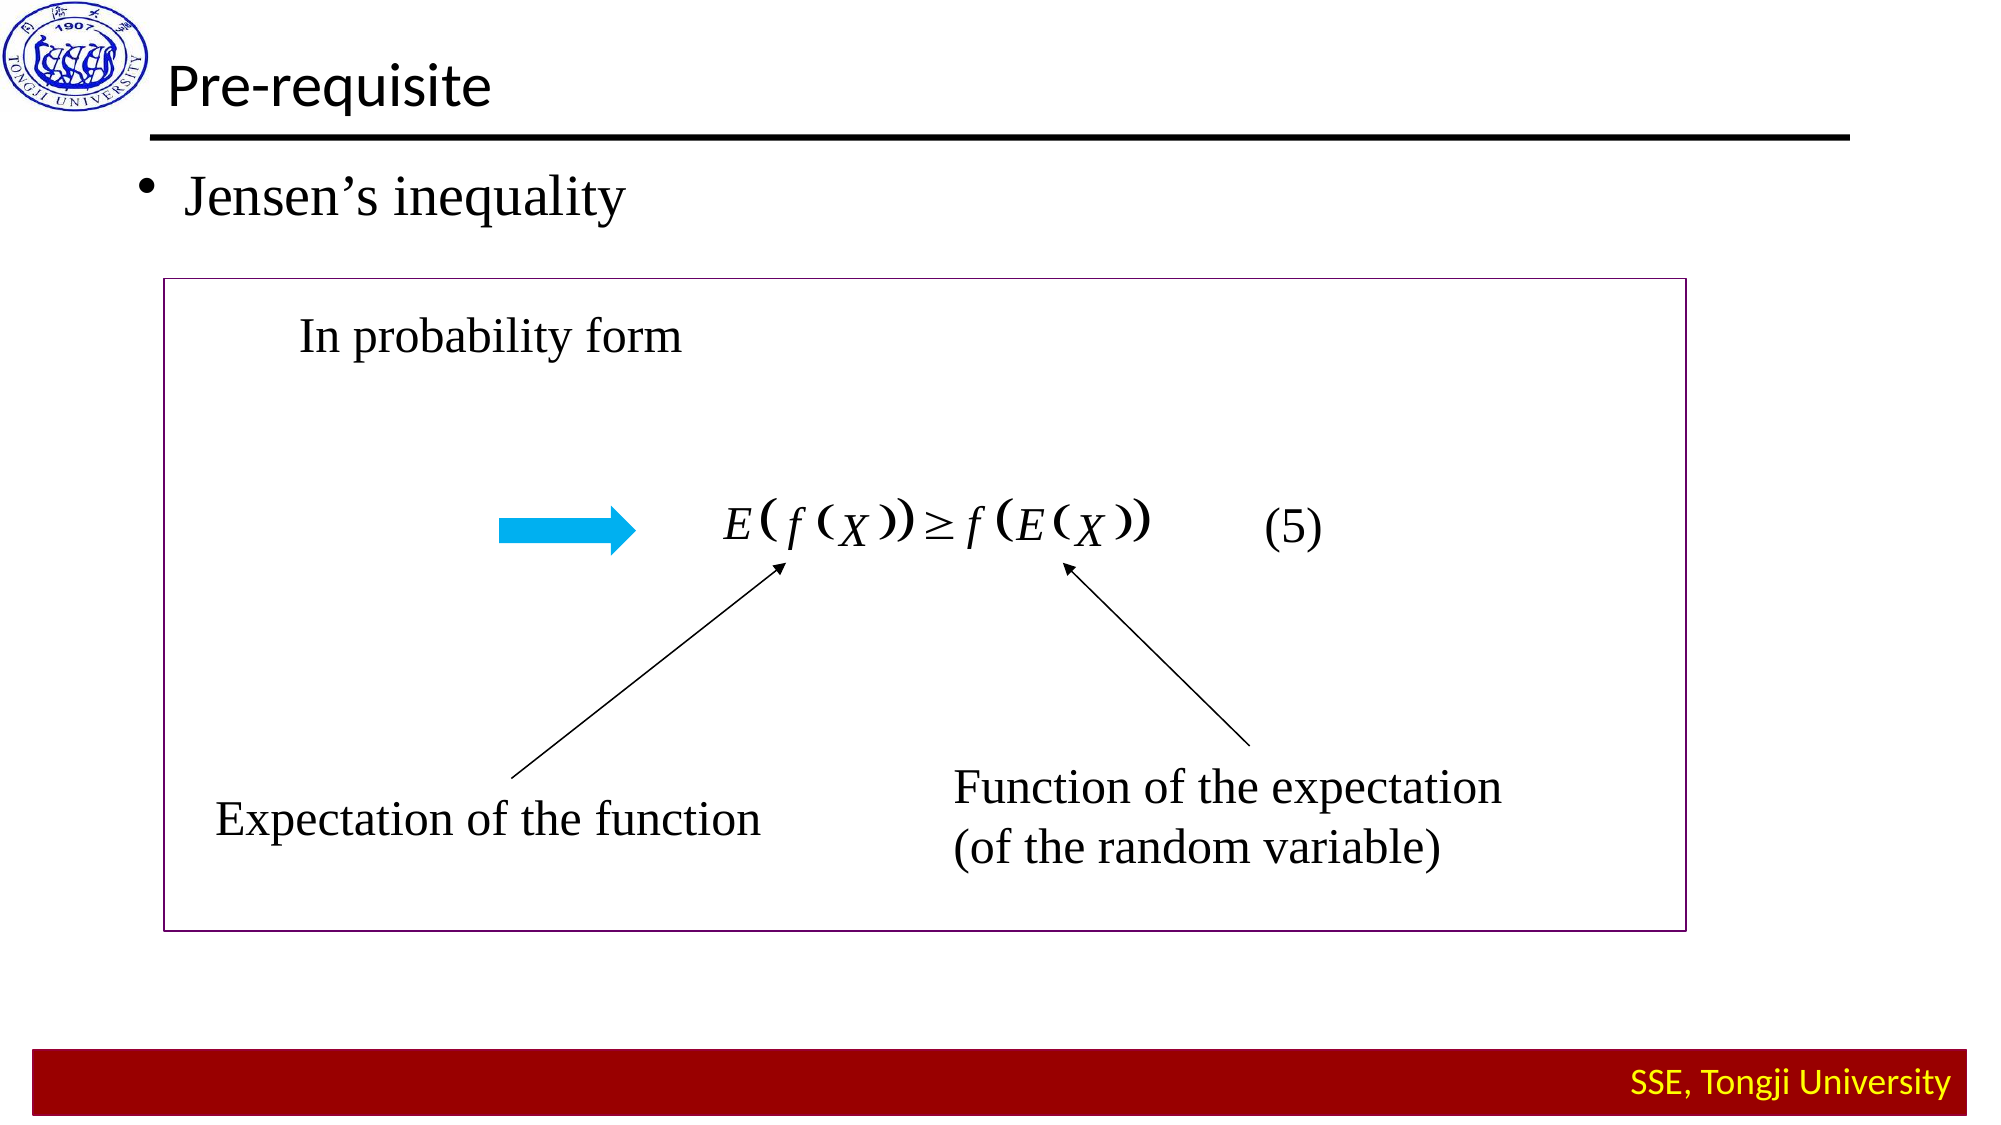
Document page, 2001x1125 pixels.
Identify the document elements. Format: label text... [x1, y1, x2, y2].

text_box Pre-requisite [152, 12, 1490, 149]
picture [0, 0, 150, 112]
text_box [163, 278, 1686, 932]
text_box Jensen’s inequality [48, 149, 1862, 262]
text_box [199, 294, 1561, 883]
